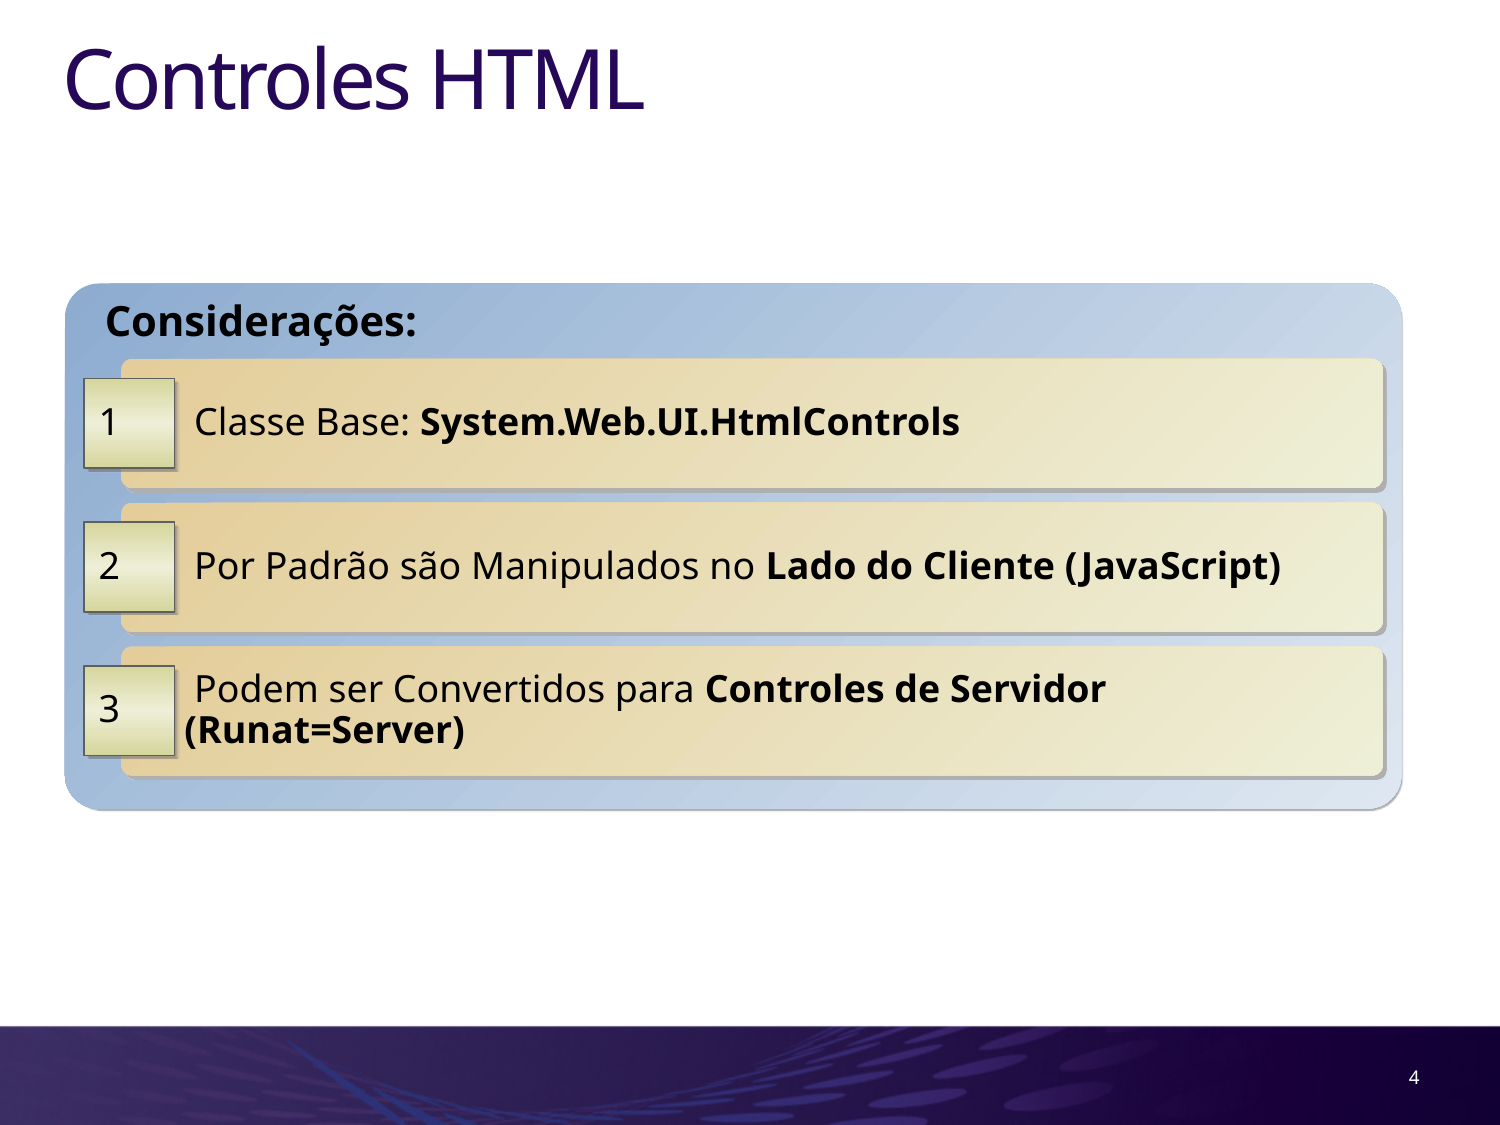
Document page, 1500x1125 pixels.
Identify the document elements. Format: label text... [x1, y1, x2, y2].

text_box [83, 646, 1383, 776]
text_box Considerações: [64, 283, 1402, 809]
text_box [83, 502, 1383, 632]
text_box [83, 358, 1383, 489]
title Controles HTML [62, 37, 1438, 129]
picture [0, 0, 1500, 1125]
slide_number 4 [1408, 1031, 1467, 1092]
